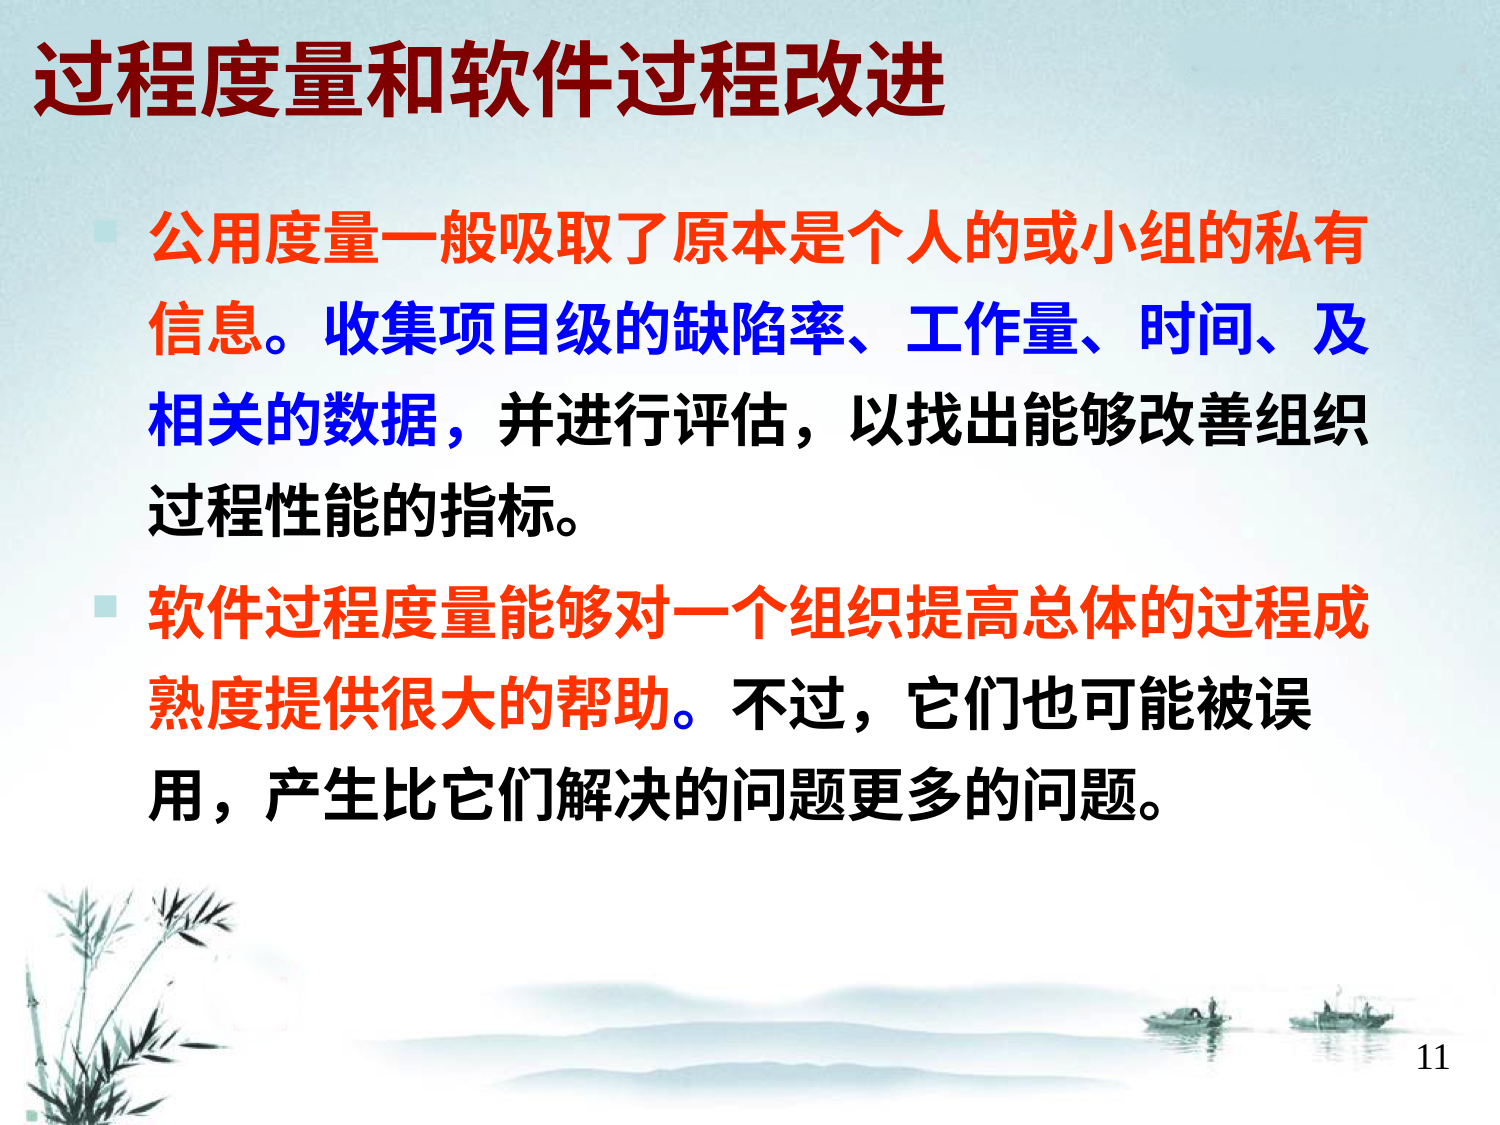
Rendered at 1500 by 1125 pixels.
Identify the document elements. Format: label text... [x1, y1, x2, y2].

title 过程度量和软件过程改进 [17, 19, 1368, 135]
picture [0, 0, 1500, 1125]
slide_number 11 [1115, 1024, 1467, 1103]
text_box 公用度量一般吸取了原本是个人的或小组的私有信息。收集项目级的缺陷率、工作量、时间、及相关的数据，并进行评估，以找出能够改善组织过程性能的指标。 软件过程度量能够对一个组织提高总体的过程成熟度提供很大的帮助。不过，它们也可能被误用，产生比它们解决的问题更多的问题。 [76, 172, 1426, 1005]
